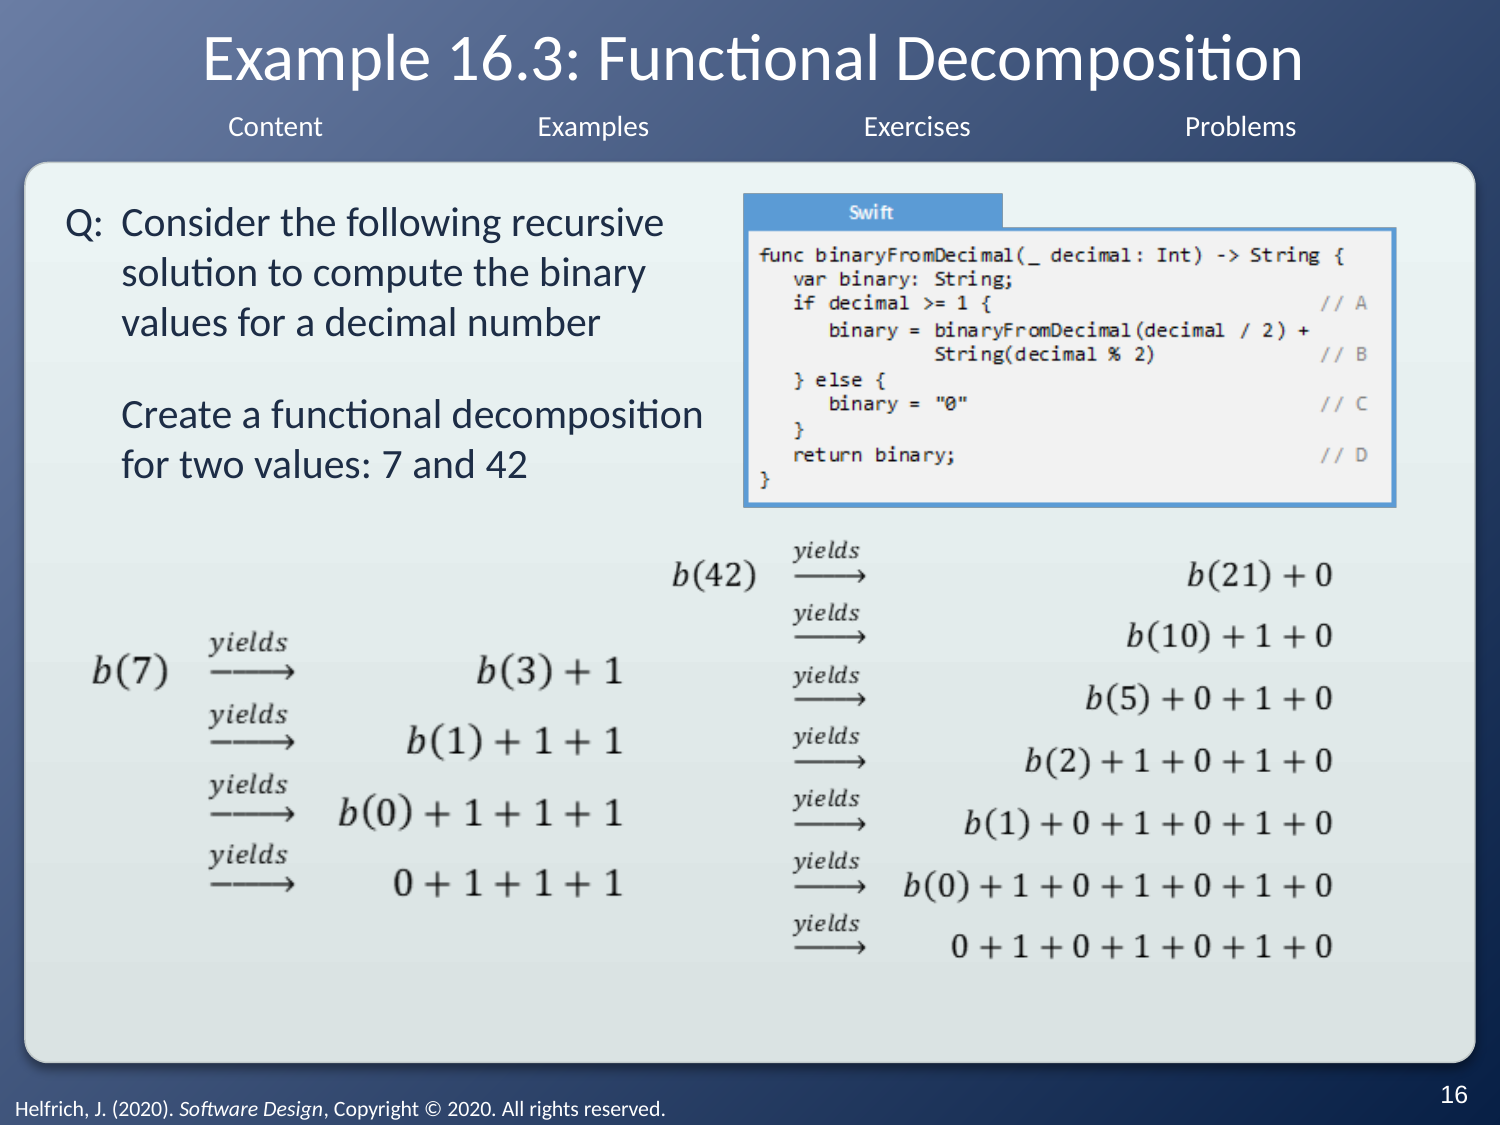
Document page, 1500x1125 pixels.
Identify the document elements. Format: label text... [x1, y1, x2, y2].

list Q: Consider the following recursive solution to compute the binary values for a decimal number Create a functional decomposition for two values: 7 and 42 [50, 187, 735, 513]
title Example 16.3: Functional Decomposition [33, 16, 1475, 92]
picture [67, 537, 1401, 1007]
picture [737, 187, 1402, 513]
slide_number ‹#› [1404, 1062, 1500, 1125]
